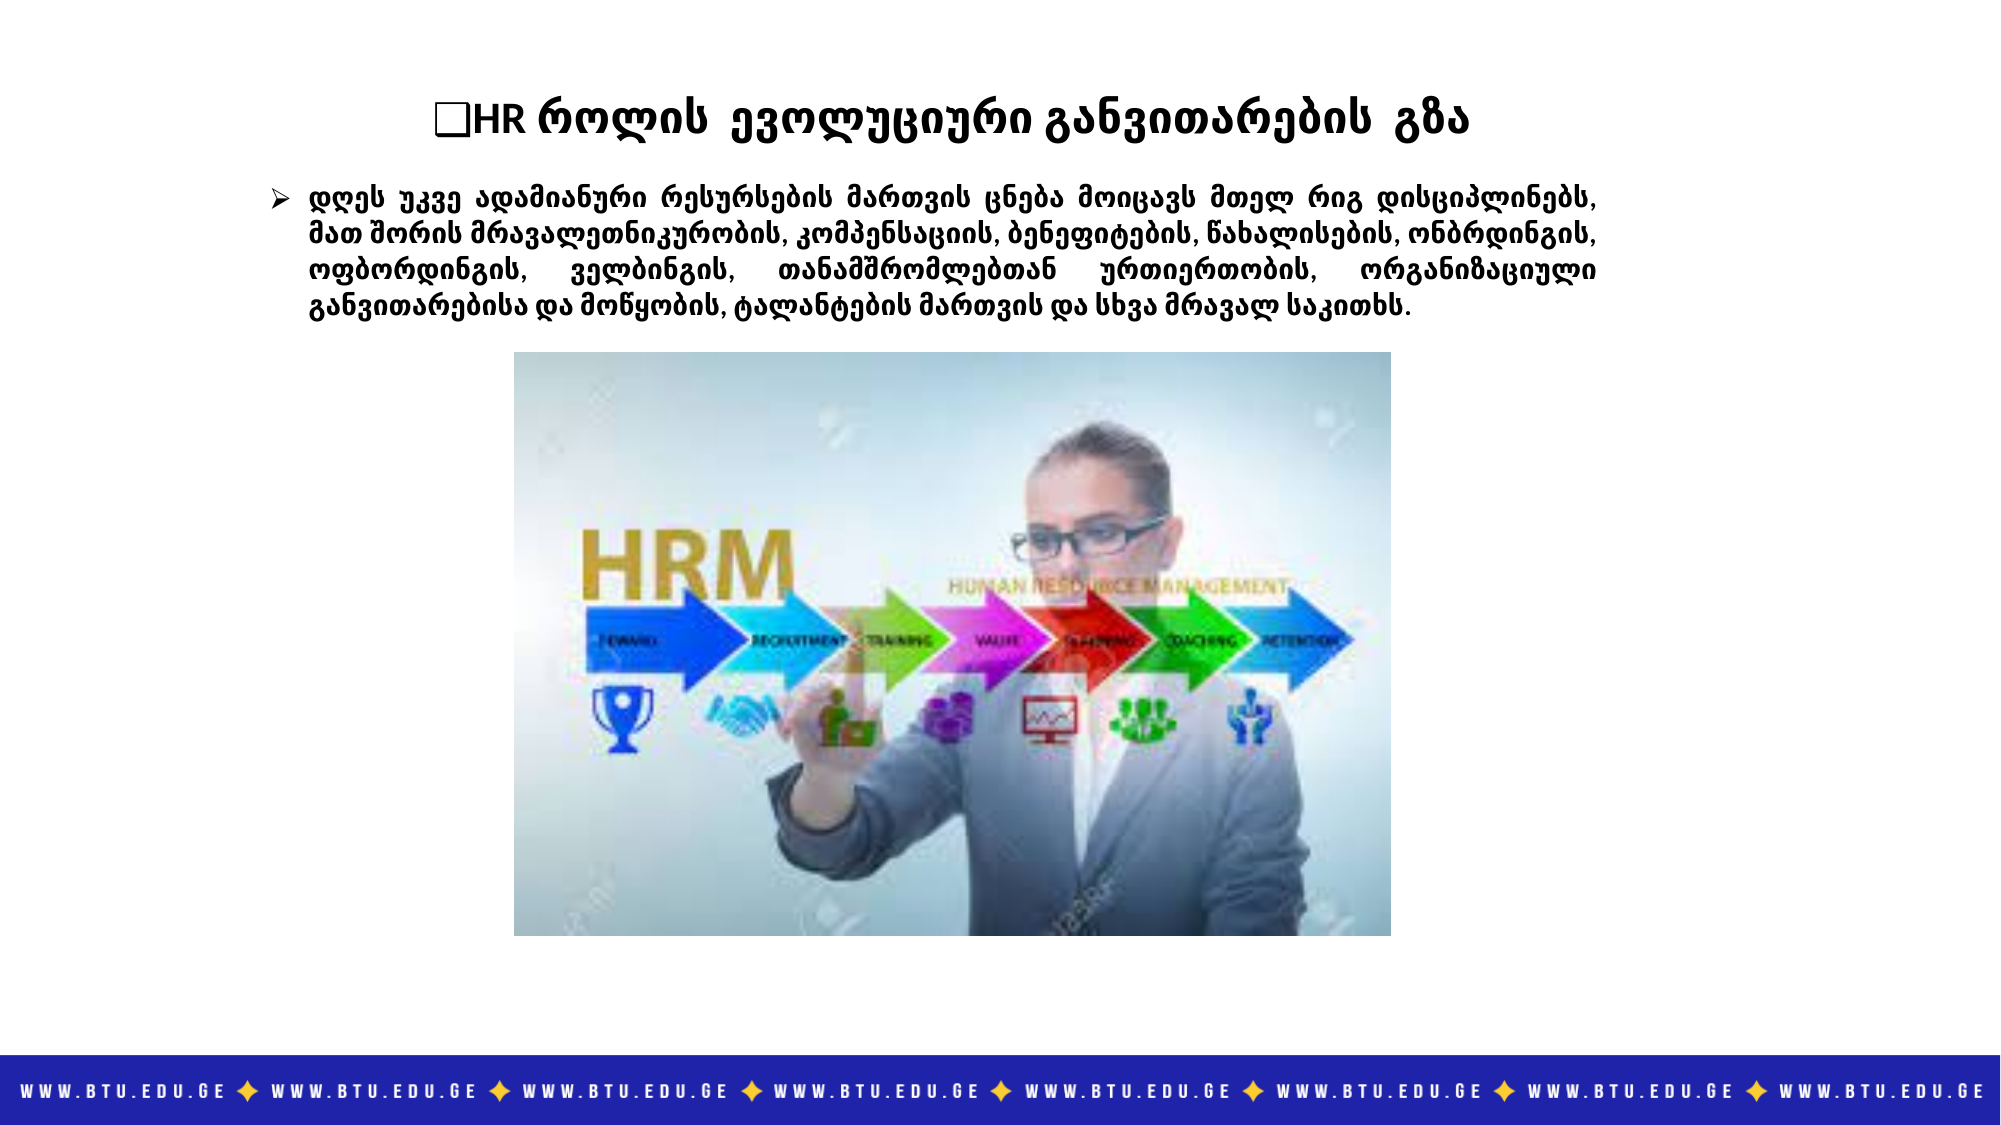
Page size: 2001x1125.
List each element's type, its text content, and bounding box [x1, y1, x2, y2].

picture [0, 0, 2001, 1125]
text_box HR როლის ევოლუციური განვითარების გზა [215, 83, 1690, 148]
text_box დღეს უკვე ადამიანური რესურსების მართვის ცნება მოიცავს მთელ რიგ დისციპლინებს, მათ შორის მრავალეთნიკურობის, კომპენსაციის, ბენეფიტების, წახალისების, ონბრდინგის, ოფბორდინგის, ველბინგის, თანამშრომლებთან ურთიერთობის, ორგანიზაციული განვითარებისა და მოწყობის, ტალანტების მართვის და სხვა მრავალ საკითხს. [260, 172, 1608, 327]
